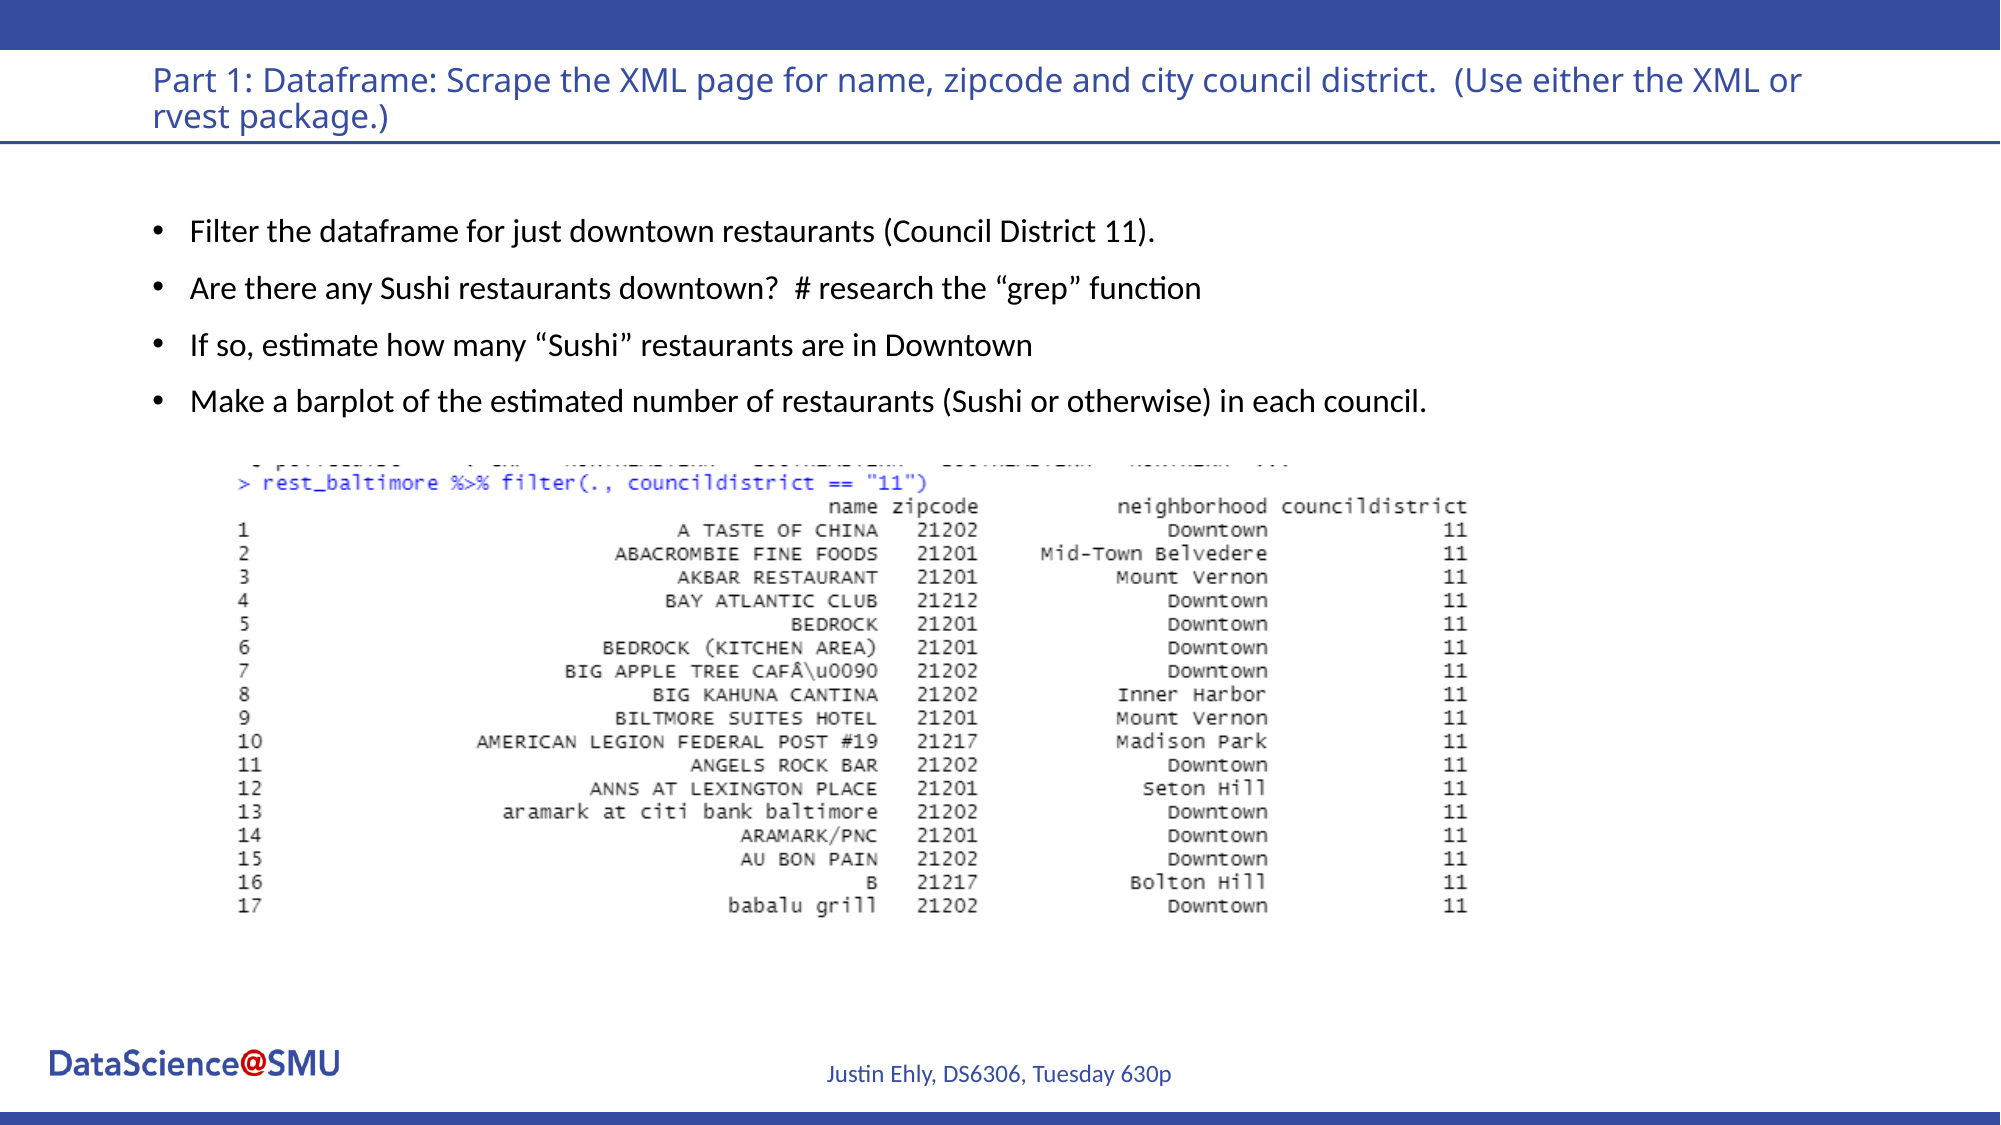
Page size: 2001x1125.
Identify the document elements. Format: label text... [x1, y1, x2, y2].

list Filter the dataframe for just downtown restaurants (Council District 11). Are there any Sushi restaurants downtown? # research the “grep” function If so, estimate how many “Sushi” restaurants are in Downtown Make a barplot of the estimated number of restaurants (Sushi or otherwise) in each council. [137, 206, 1863, 1014]
picture [50, 1049, 339, 1076]
footer Justin Ehly, DS6306, Tuesday 630p [662, 1042, 1338, 1103]
title Part 1: Dataframe: Scrape the XML page for name, zipcode and city council district. (Use either the XML or rvest package.) [137, 59, 1863, 139]
picture [229, 465, 1541, 919]
